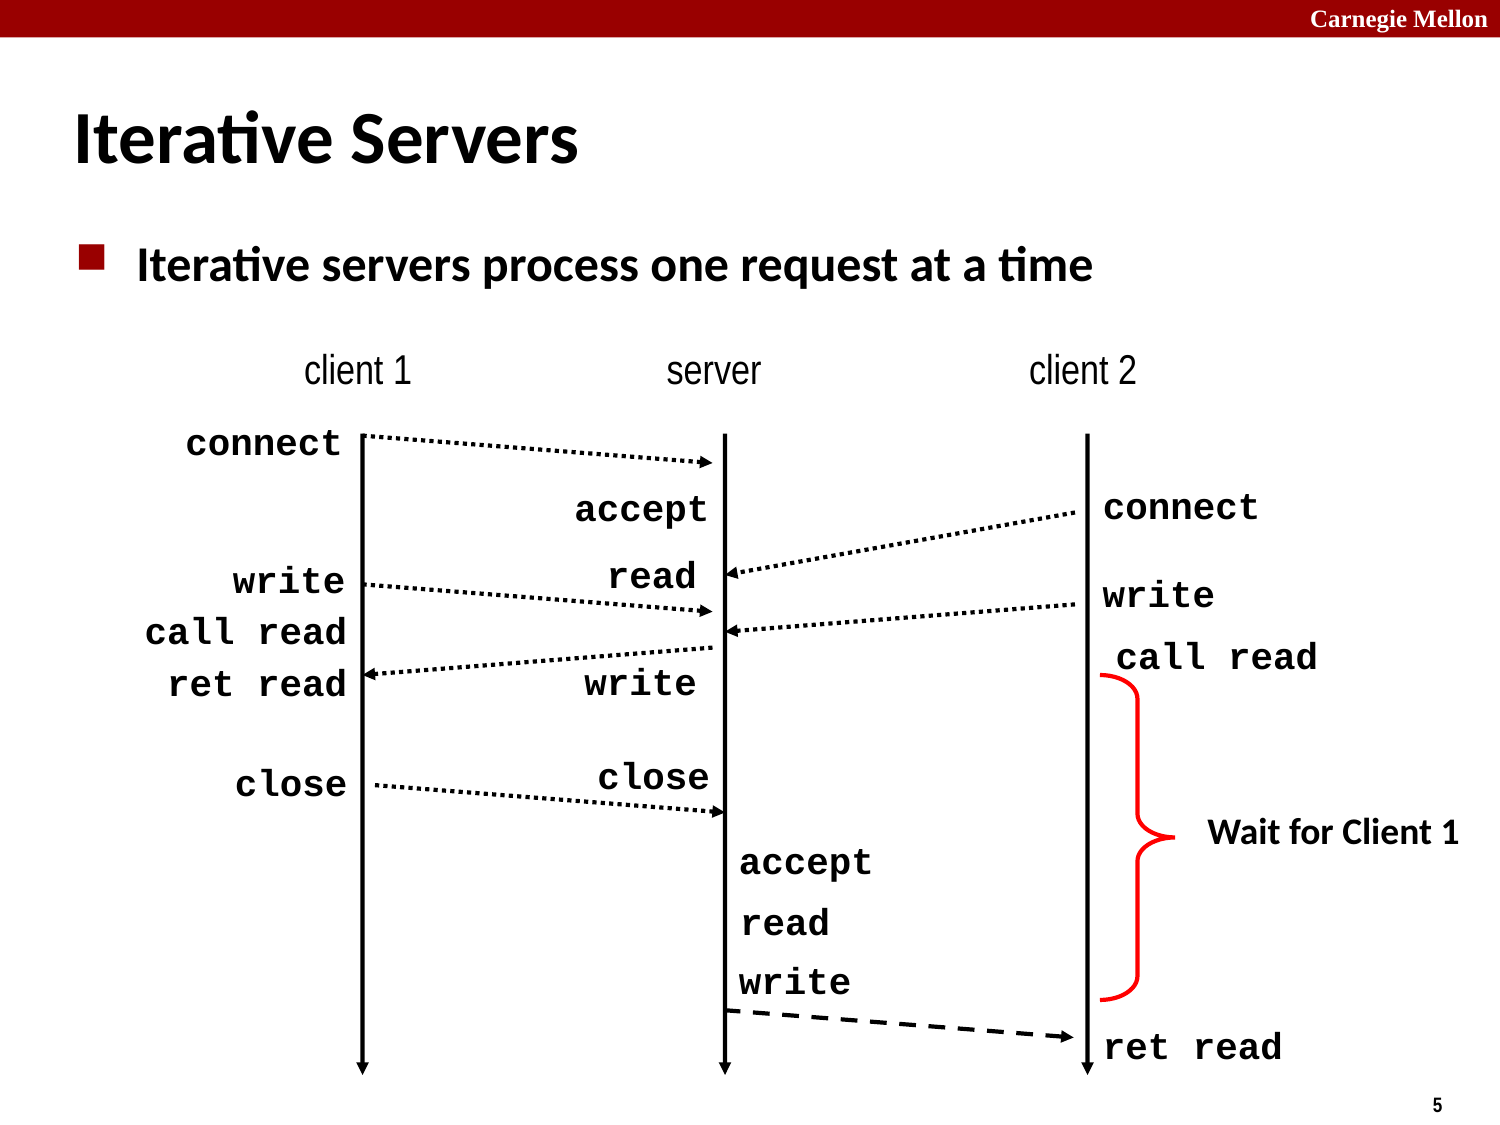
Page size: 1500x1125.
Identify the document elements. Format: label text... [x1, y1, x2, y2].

text_box write [1091, 562, 1231, 623]
text_box ret read [151, 651, 357, 712]
text_box close [219, 751, 357, 812]
text_box connect [170, 410, 358, 471]
text_box Wait for Client 1 [1192, 799, 1475, 860]
text_box server [651, 335, 777, 401]
text_box call read [1100, 624, 1333, 685]
text_box client 2 [1014, 335, 1153, 401]
text_box client 1 [289, 335, 428, 401]
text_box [362, 433, 1088, 1076]
list Iterative servers process one request at a time [64, 223, 1361, 1040]
title Iterative Servers [58, 71, 1305, 197]
text_box connect [1091, 474, 1276, 535]
text_box ret read [1091, 1014, 1298, 1075]
text_box write [217, 548, 357, 599]
text_box call read [129, 599, 357, 660]
text_box [1099, 675, 1175, 1000]
